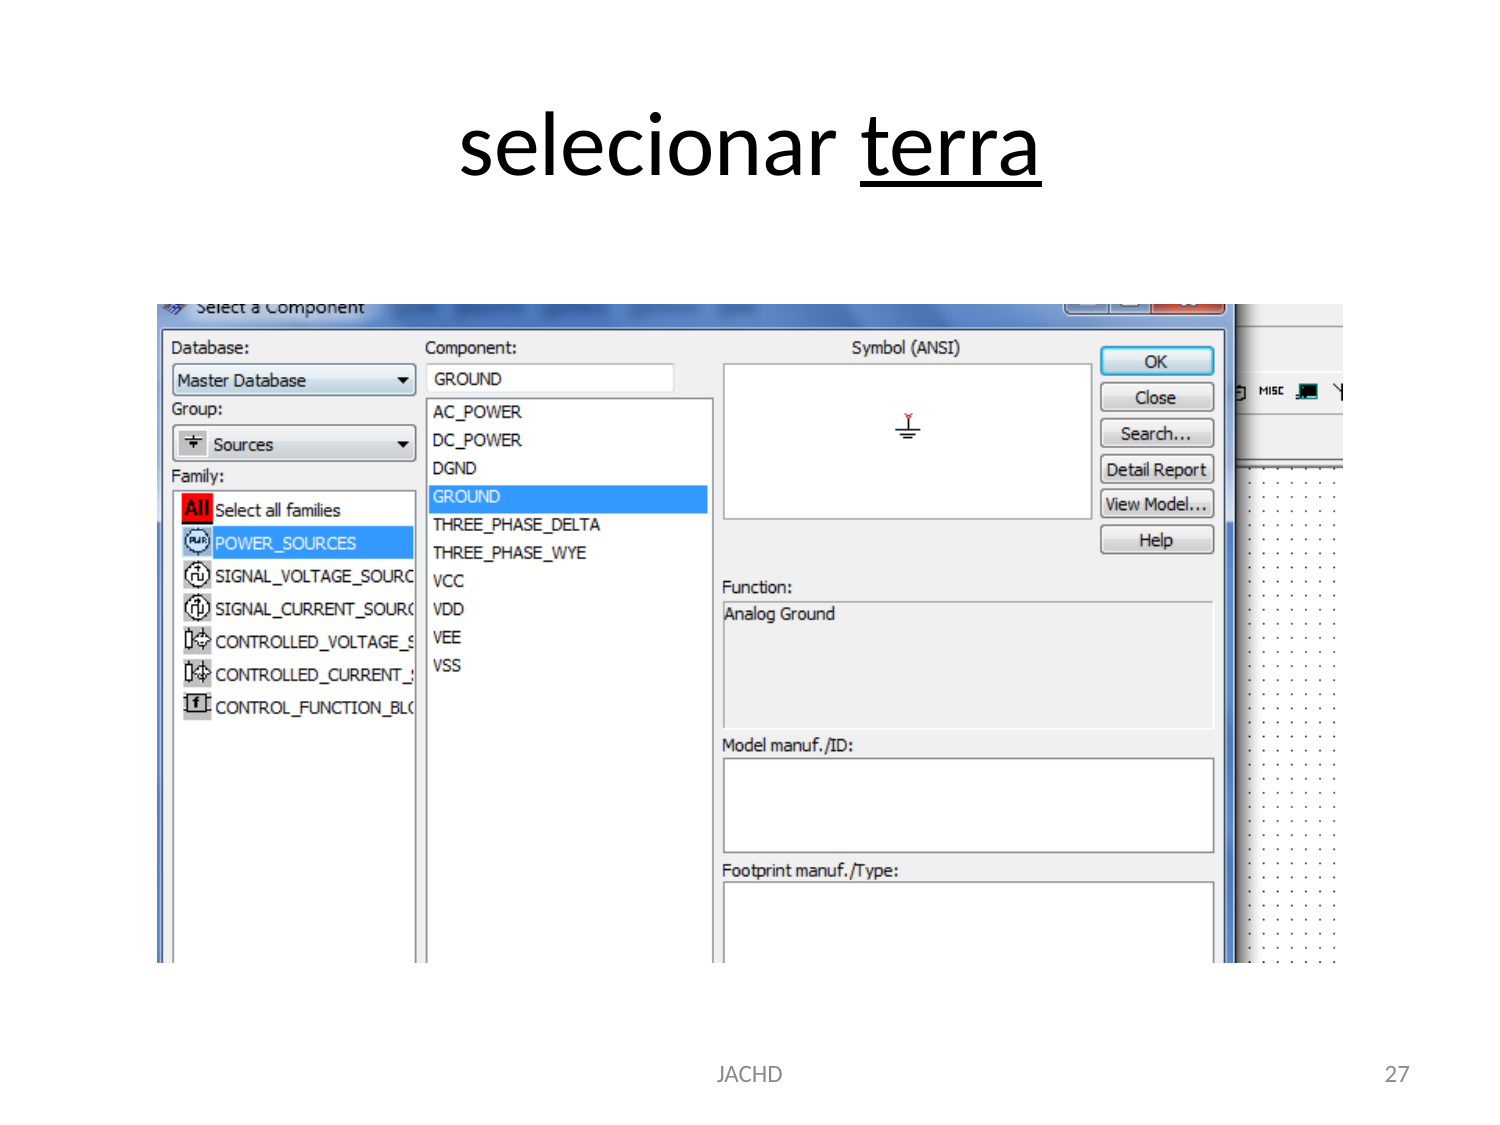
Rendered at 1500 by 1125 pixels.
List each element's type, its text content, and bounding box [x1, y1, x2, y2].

slide_number 27 [1074, 1042, 1425, 1103]
footer JACHD [512, 1042, 988, 1103]
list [157, 304, 1343, 963]
title selecionar terra [75, 45, 1425, 233]
